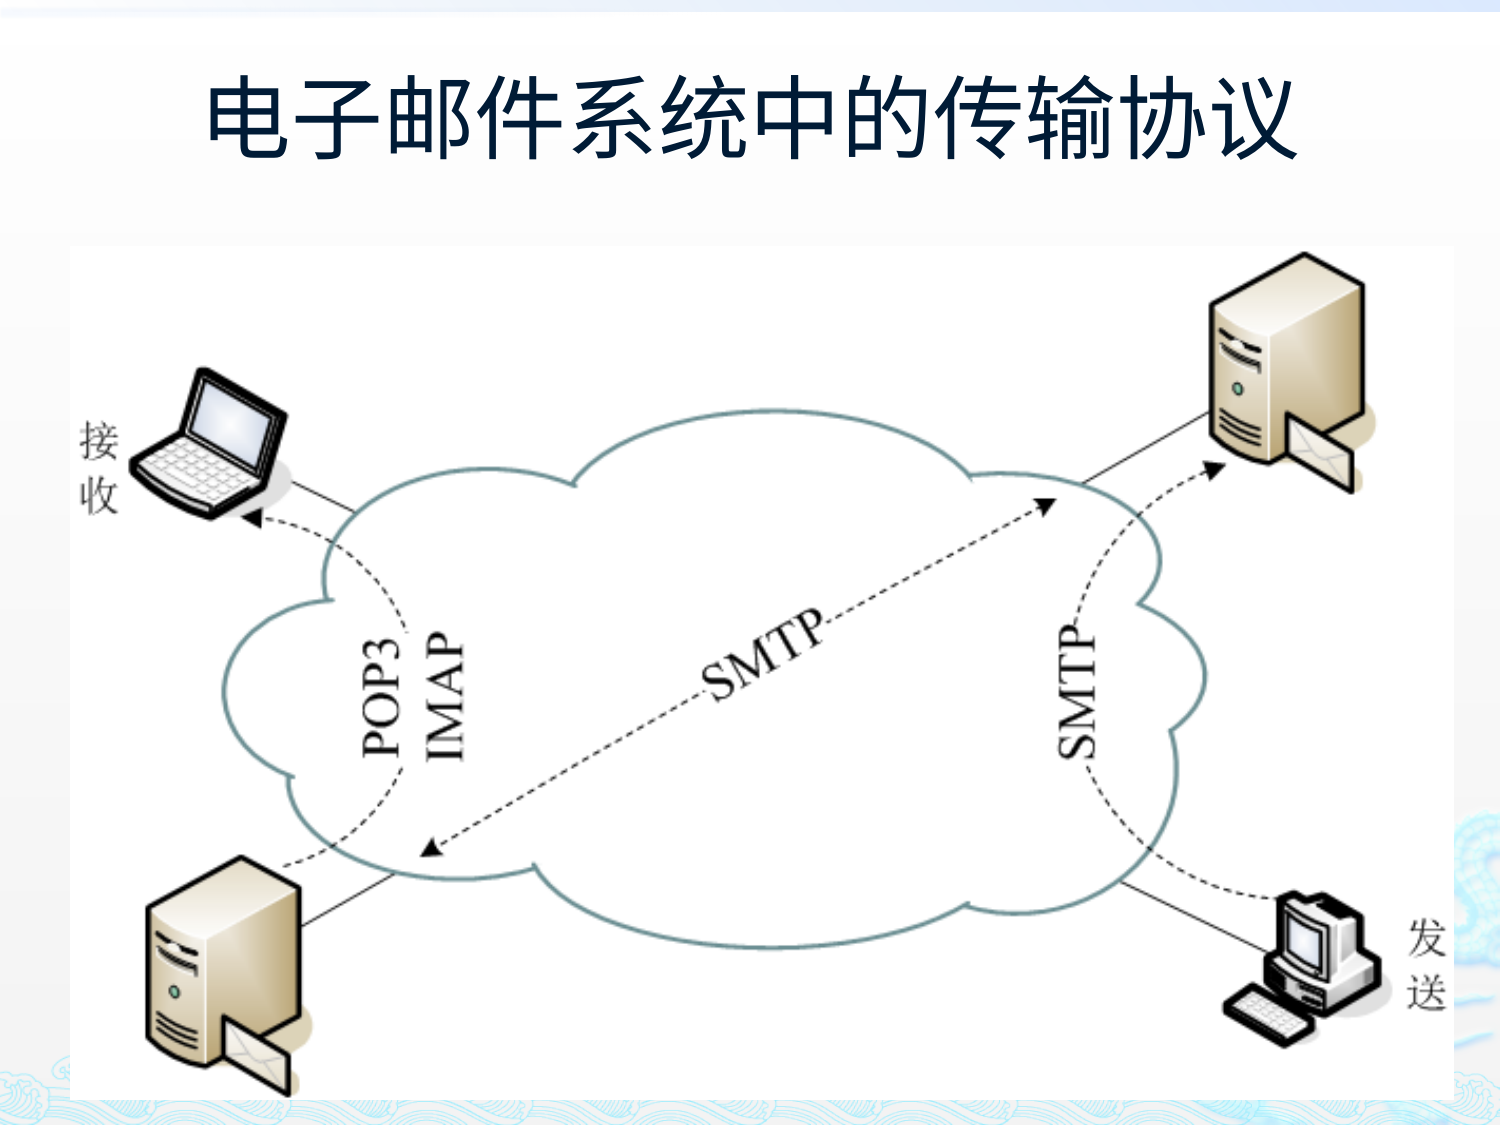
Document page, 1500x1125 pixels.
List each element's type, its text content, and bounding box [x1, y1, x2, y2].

title 电子邮件系统中的传输协议 [75, 45, 1425, 188]
picture [69, 245, 1454, 1101]
